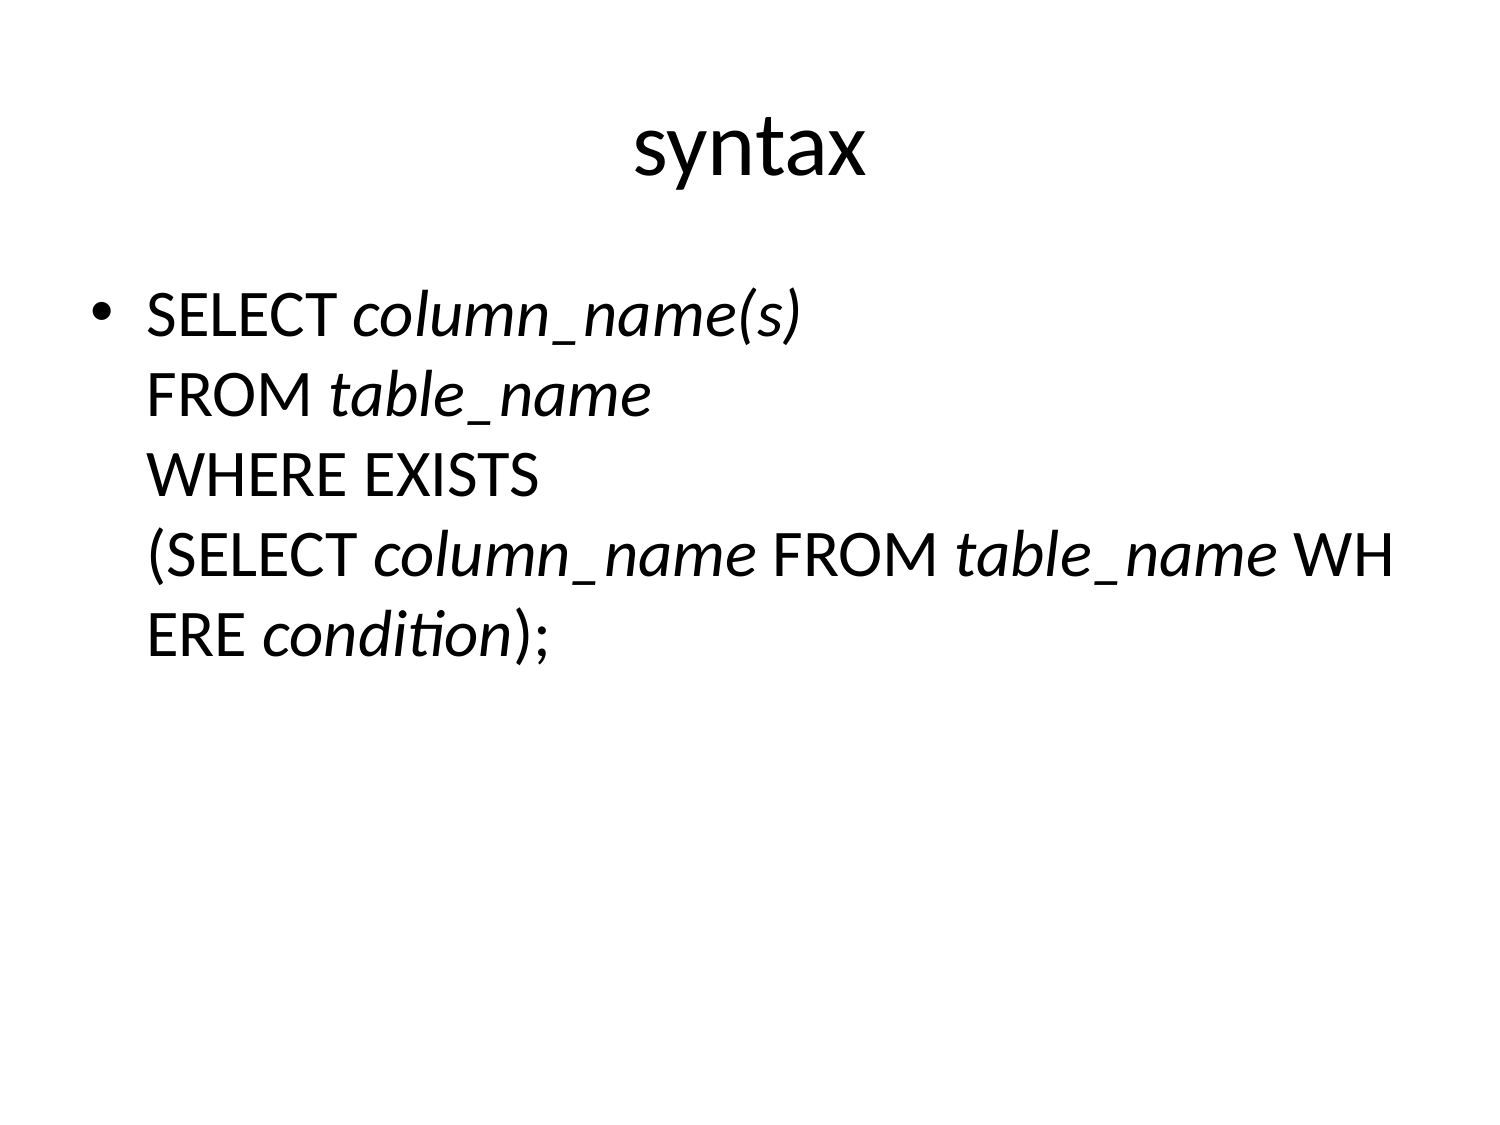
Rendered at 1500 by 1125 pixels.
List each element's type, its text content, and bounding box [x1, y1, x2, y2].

title syntax [75, 45, 1425, 233]
list SELECT column_name(s) FROM table_name WHERE EXISTS (SELECT column_name FROM table_name WHERE condition); [75, 262, 1425, 1005]
